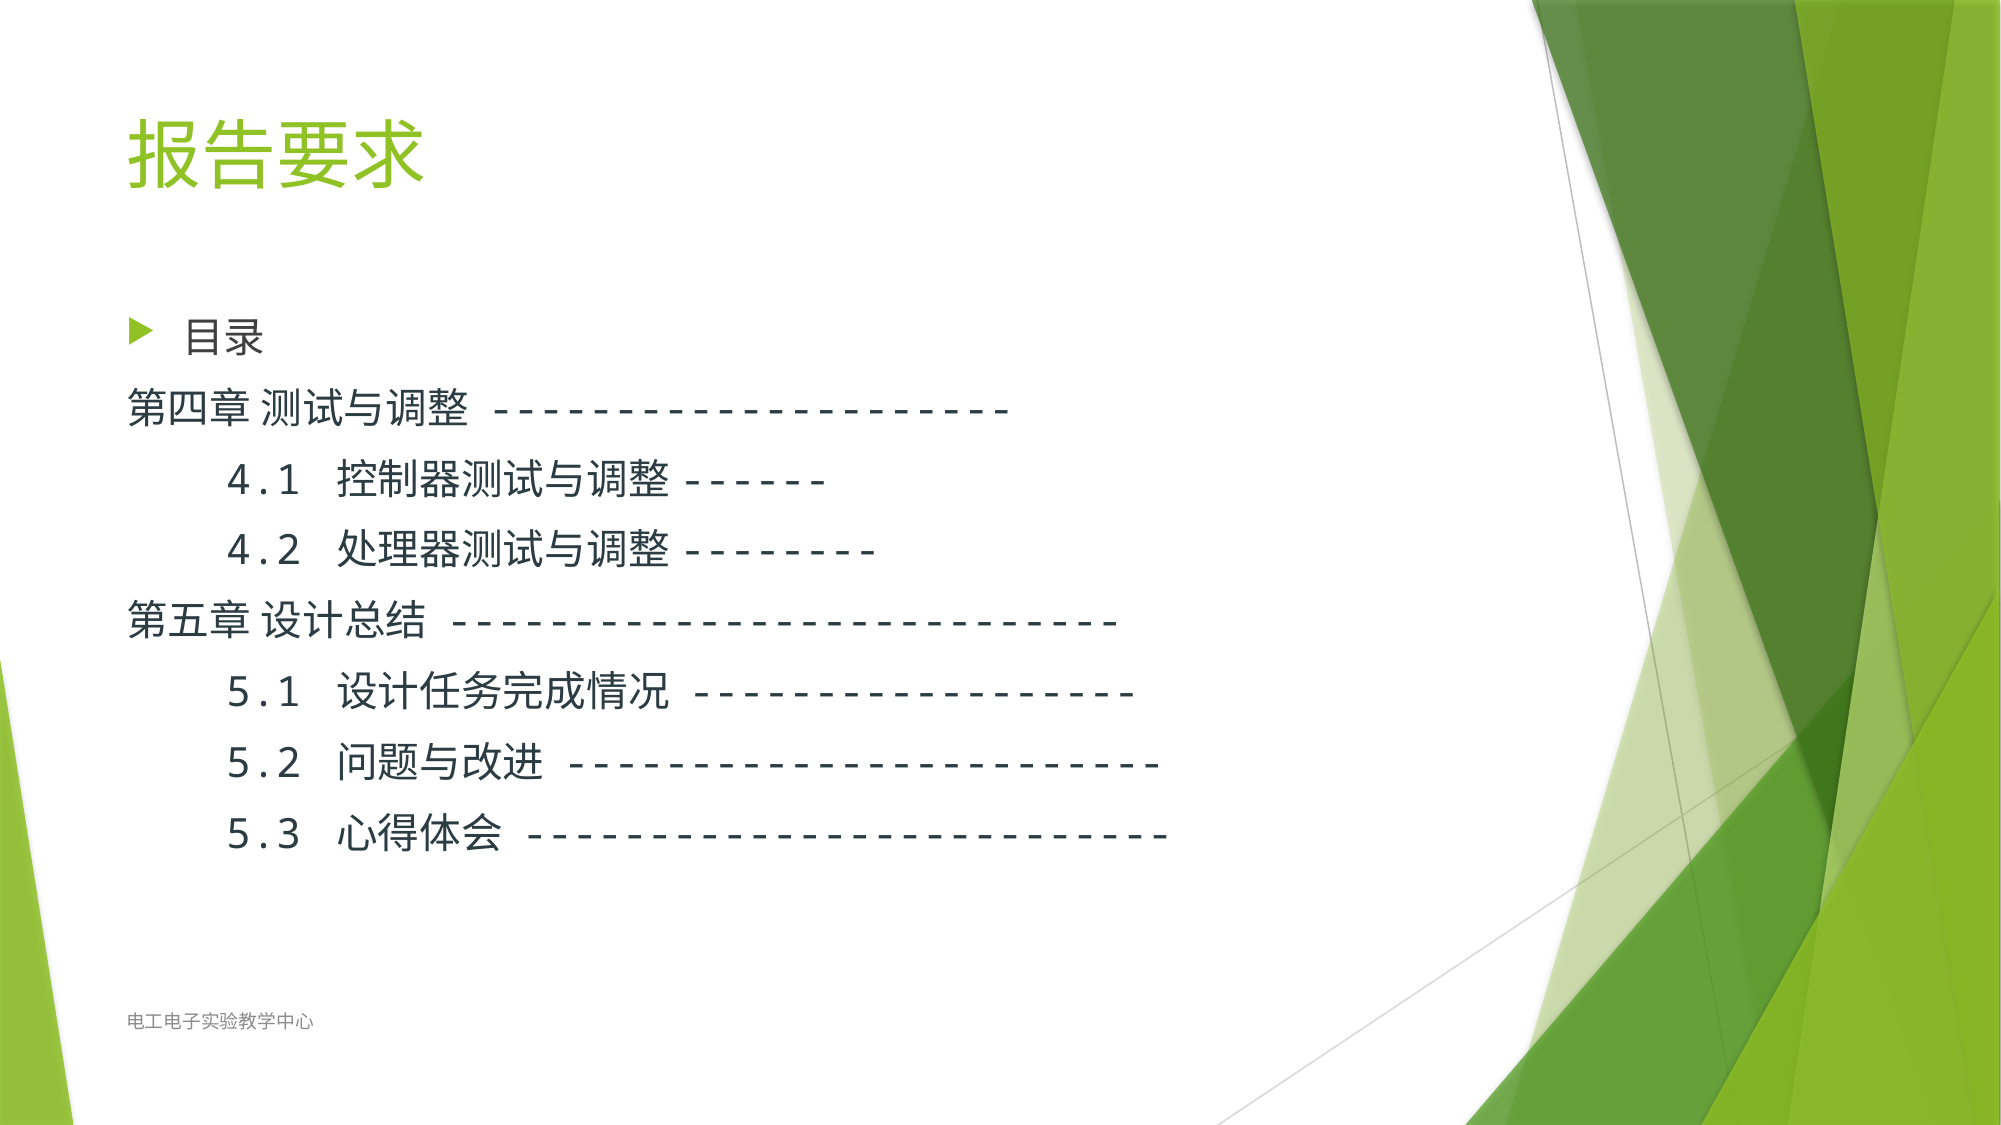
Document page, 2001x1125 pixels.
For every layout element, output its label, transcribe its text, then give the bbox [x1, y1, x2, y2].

list 目录 第四章 测试与调整 --------------------- 4.1 控制器测试与调整------ 4.2 处理器测试与调整-------- 第五章 设计总结 --------------------------- 5.1 设计任务完成情况 ------------------ 5.2 问题与改进 ------------------------ 5.3 心得体会 -------------------------- [111, 303, 1522, 940]
title 报告要求 [111, 99, 1522, 303]
footer 电工电子实验教学中心 [111, 991, 1145, 1051]
